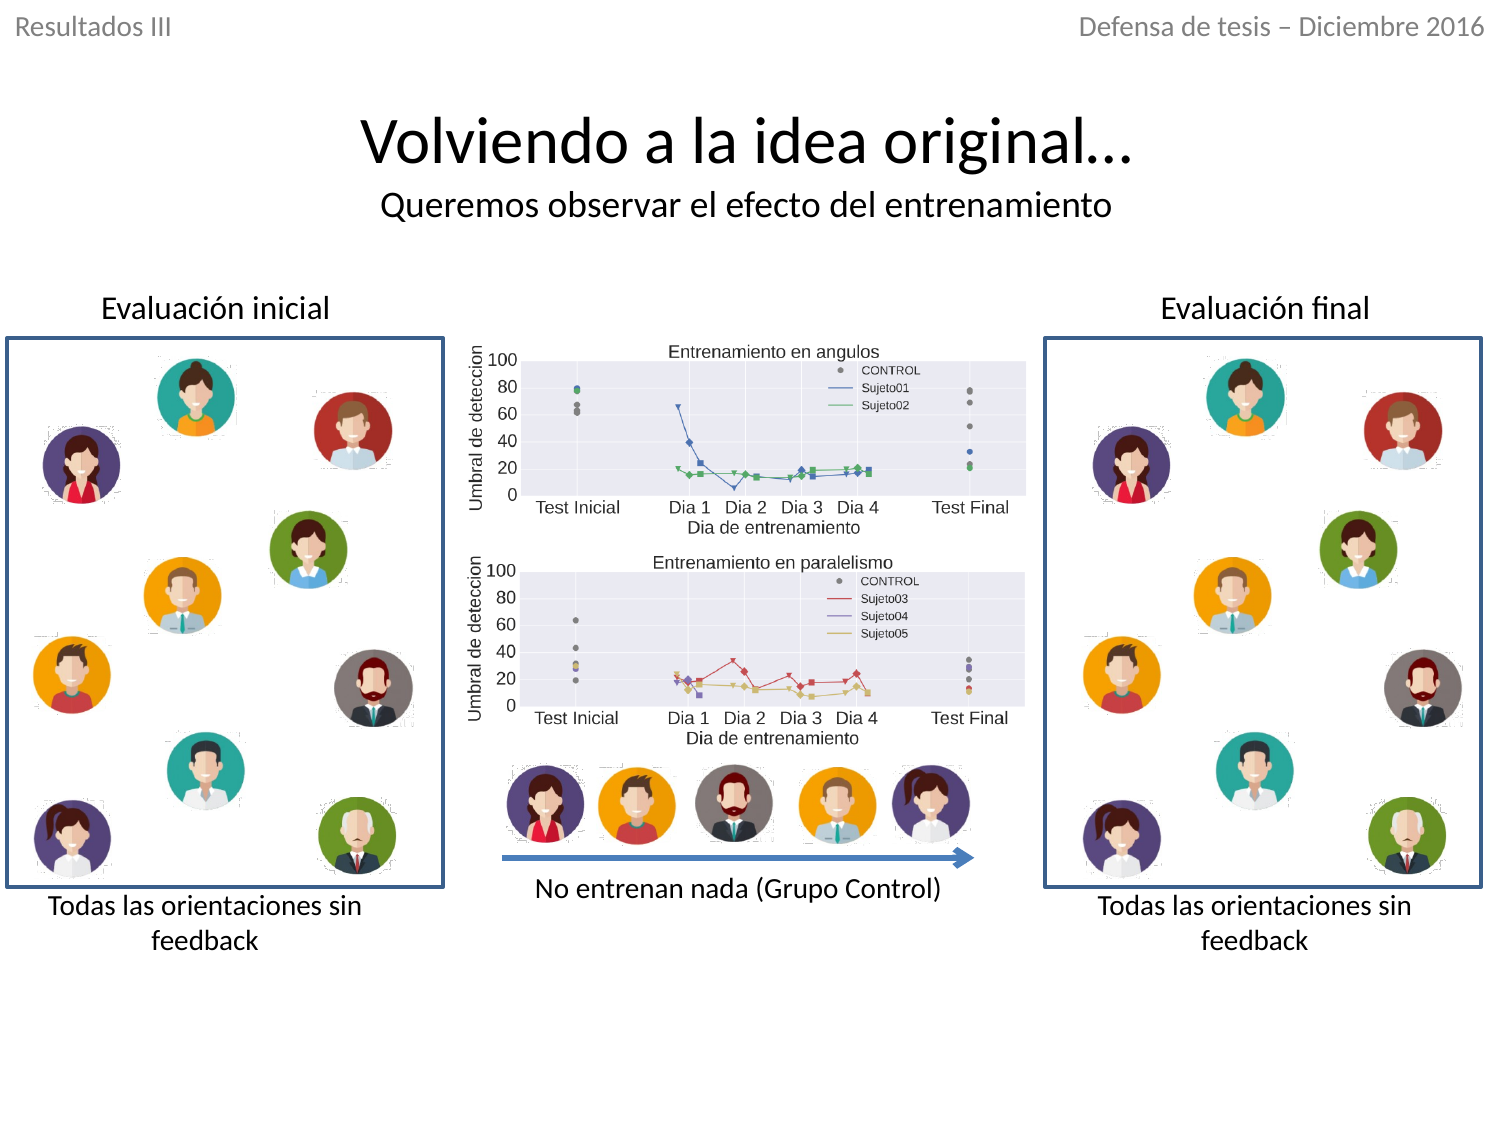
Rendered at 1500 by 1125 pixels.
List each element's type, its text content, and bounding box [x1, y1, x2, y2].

picture [1081, 632, 1162, 716]
picture [1384, 648, 1464, 730]
picture [32, 798, 113, 880]
picture [891, 763, 971, 845]
picture [1318, 510, 1398, 589]
picture [1203, 356, 1287, 441]
picture [1362, 390, 1443, 471]
picture [694, 763, 774, 844]
picture [1082, 798, 1162, 880]
picture [312, 390, 393, 471]
picture [464, 551, 1029, 752]
picture [268, 510, 348, 589]
picture [1192, 556, 1272, 637]
text_box Todas las orientaciones sin feedback [1057, 889, 1453, 964]
text_box Evaluación inicial [29, 278, 403, 334]
picture [153, 356, 237, 441]
picture [506, 763, 585, 843]
picture [164, 730, 246, 812]
picture [796, 766, 877, 847]
text_box Todas las orientaciones sin feedback [7, 889, 403, 964]
picture [464, 340, 1029, 540]
picture [31, 632, 113, 716]
text_box Volviendo a la idea original… [0, 89, 1497, 185]
text_box Defensa de tesis – Diciembre 2016 [1009, 0, 1500, 50]
text_box Queremos observar el efecto del entrenamiento [365, 172, 1129, 233]
picture [596, 762, 677, 846]
text_box No entrenan nada (Grupo Control) [520, 867, 957, 912]
picture [316, 797, 397, 876]
text_box [1043, 336, 1483, 889]
picture [1092, 424, 1171, 505]
text_box Evaluación final [1079, 278, 1453, 334]
picture [334, 648, 414, 730]
text_box Resultados III [0, 0, 491, 50]
picture [42, 424, 121, 505]
picture [1366, 797, 1447, 876]
picture [142, 556, 222, 637]
text_box [5, 336, 445, 889]
picture [1214, 730, 1296, 812]
